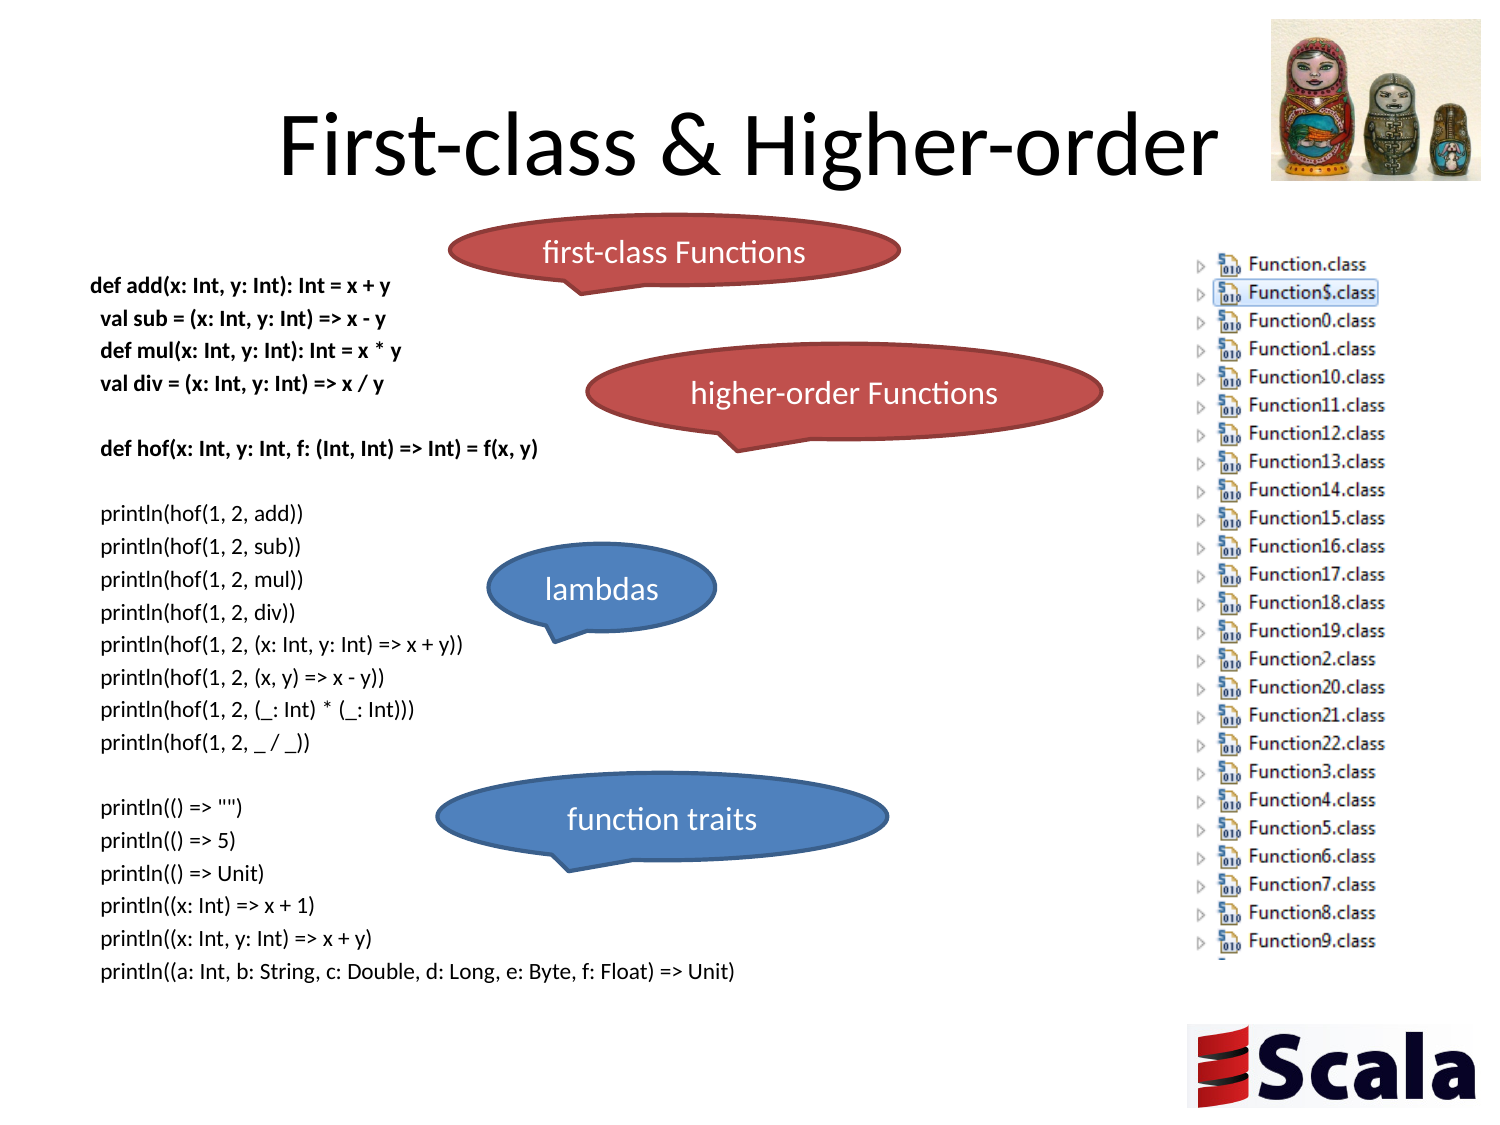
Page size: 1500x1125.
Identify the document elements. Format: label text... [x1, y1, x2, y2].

text_box lambdas [486, 541, 718, 645]
text_box function traits [435, 770, 890, 874]
picture [1271, 19, 1481, 181]
picture [1190, 249, 1404, 960]
picture [1187, 1024, 1481, 1108]
text_box first-class Functions [447, 212, 902, 297]
title First-class & Higher-order [75, 45, 1425, 233]
list def add(x: Int, y: Int): Int = x + y val sub = (x: Int, y: Int) => x - y def mul(x: Int, y: Int): Int = x * y val div = (x: Int, y: Int) => x / y def hof(x: Int, y: Int, f: (Int, Int) => Int) = f(x, y) println(hof(1, 2, add)) println(hof(1, 2, sub)) println(hof(1, 2, mul)) println(hof(1, 2, div)) println(hof(1, 2, (x: Int, y: Int) => x + y)) println(hof(1, 2, (x, y) => x - y)) println(hof(1, 2, (_: Int) * (_: Int))) println(hof(1, 2, _ / _)) println(() => "") println(() => 5) println(() => Unit) println((x: Int) => x + 1) println((x: Int, y: Int) => x + y) println((a: Int, b: String, c: Double, d: Long, e: Byte, f: Float) => Unit) [75, 262, 1425, 1005]
text_box higher-order Functions [585, 341, 1104, 454]
